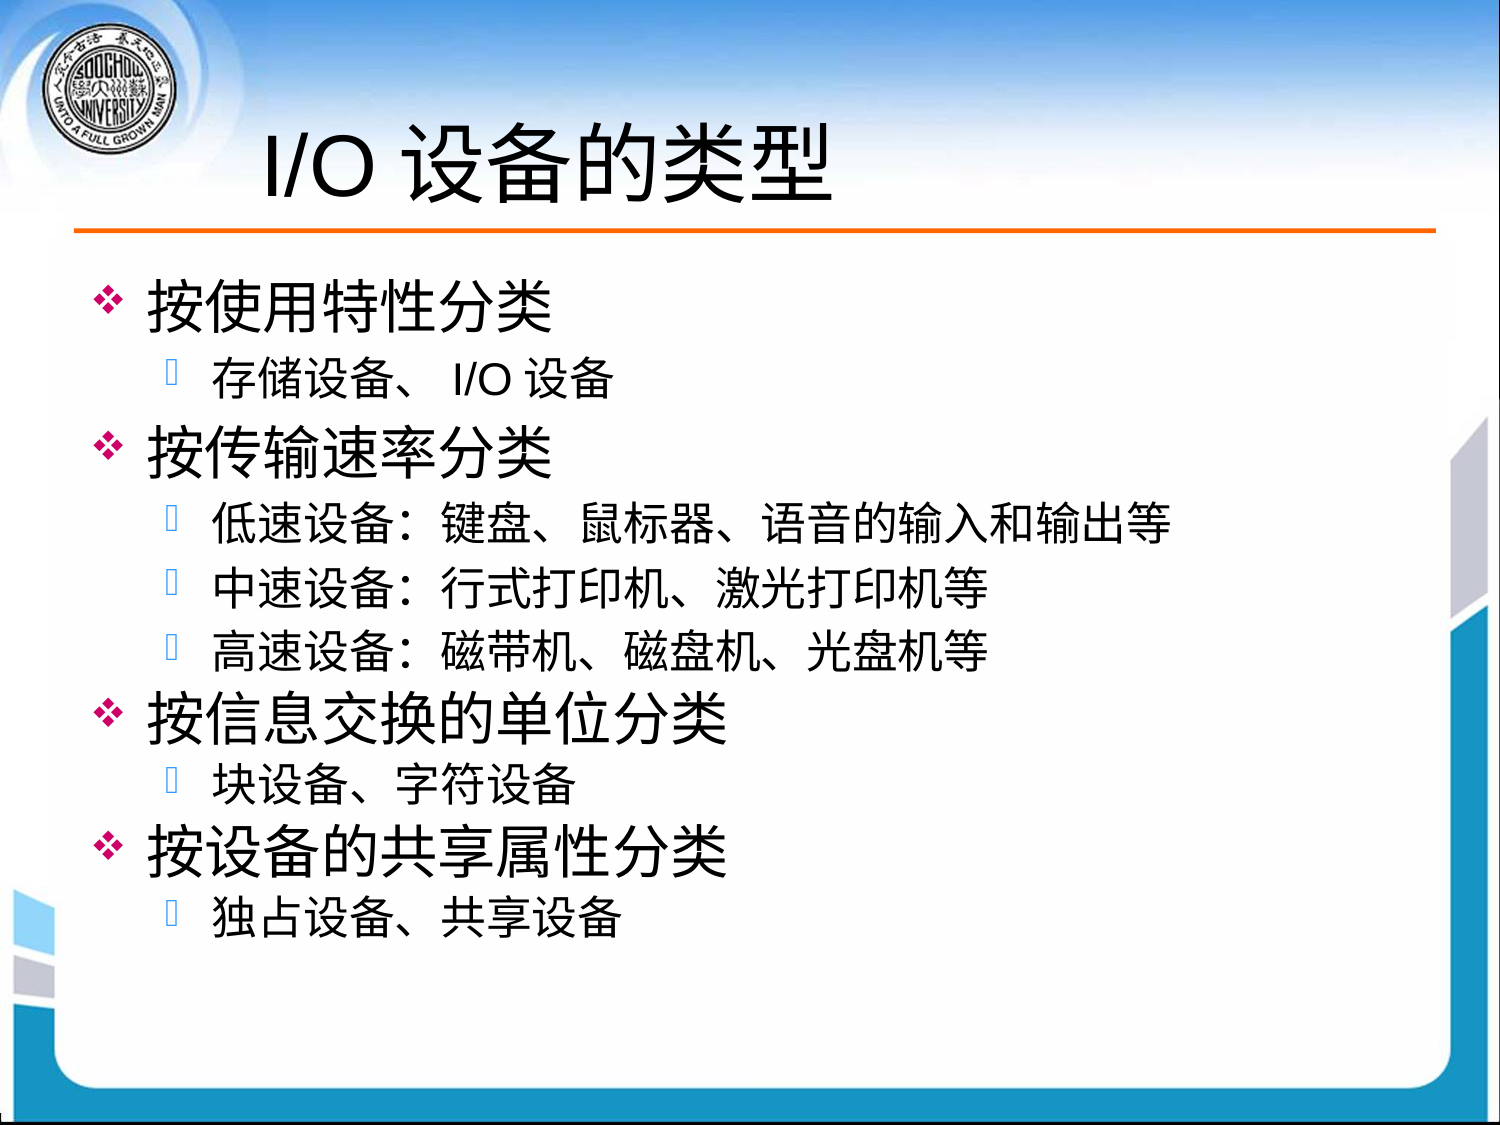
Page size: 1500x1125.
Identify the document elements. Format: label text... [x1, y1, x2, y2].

title I/O设备的类型 [245, 112, 1336, 210]
list 按使用特性分类 存储设备、I/O设备 按传输速率分类 低速设备：键盘、鼠标器、语音的输入和输出等 中速设备：行式打印机、激光打印机等 高速设备：磁带机、磁盘机、光盘机等 按信息交换的单位分类 块设备、字符设备 按设备的共享属性分类 独占设备、共享设备 [75, 262, 1425, 1005]
picture [0, 0, 1500, 1125]
